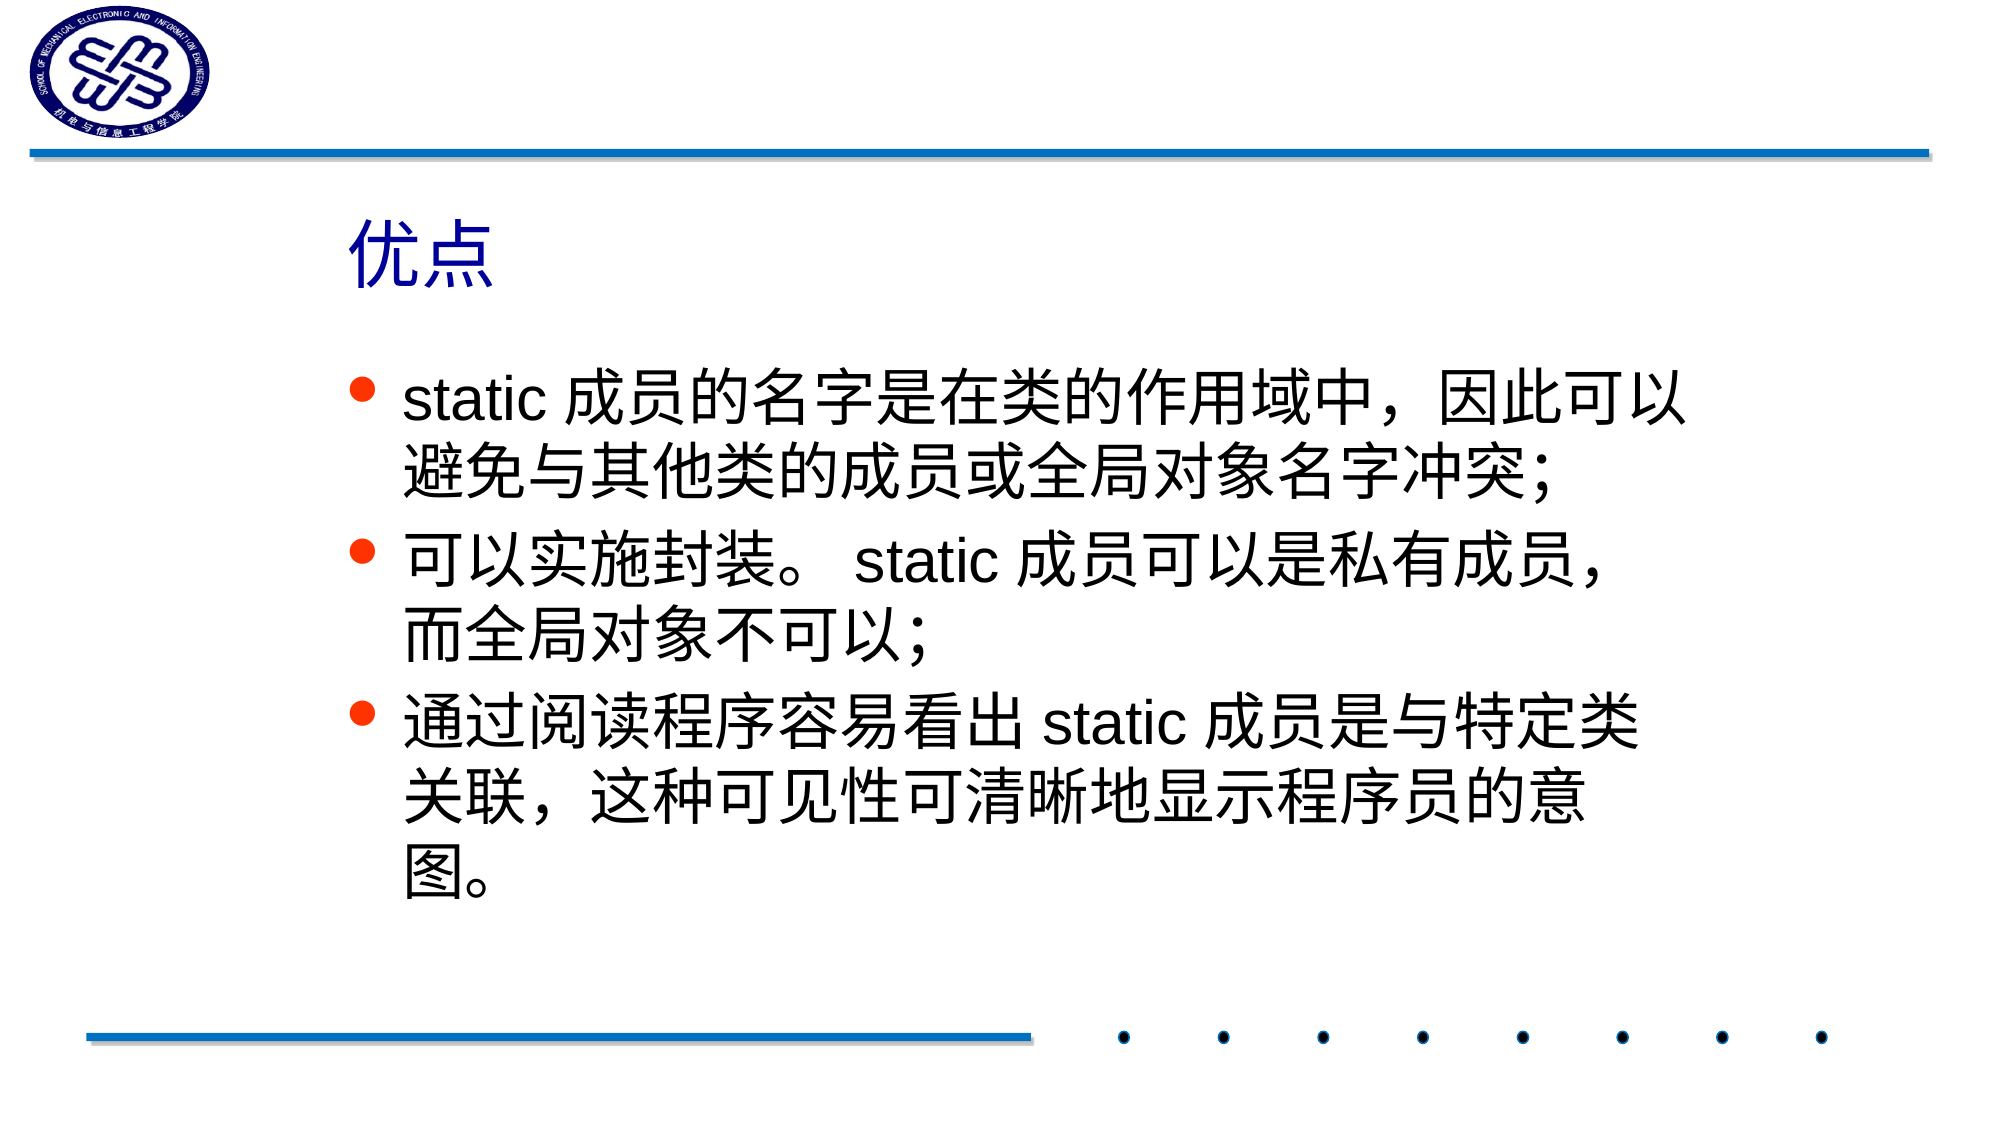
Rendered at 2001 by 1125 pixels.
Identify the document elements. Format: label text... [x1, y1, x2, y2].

title 优点 [330, 196, 1607, 310]
list static成员的名字是在类的作用域中，因此可以避免与其他类的成员或全局对象名字冲突； 可以实施封装。static成员可以是私有成员，而全局对象不可以； 通过阅读程序容易看出static成员是与特定类关联，这种可见性可清晰地显示程序员的意图。 [330, 349, 1714, 965]
picture [29, 5, 210, 138]
